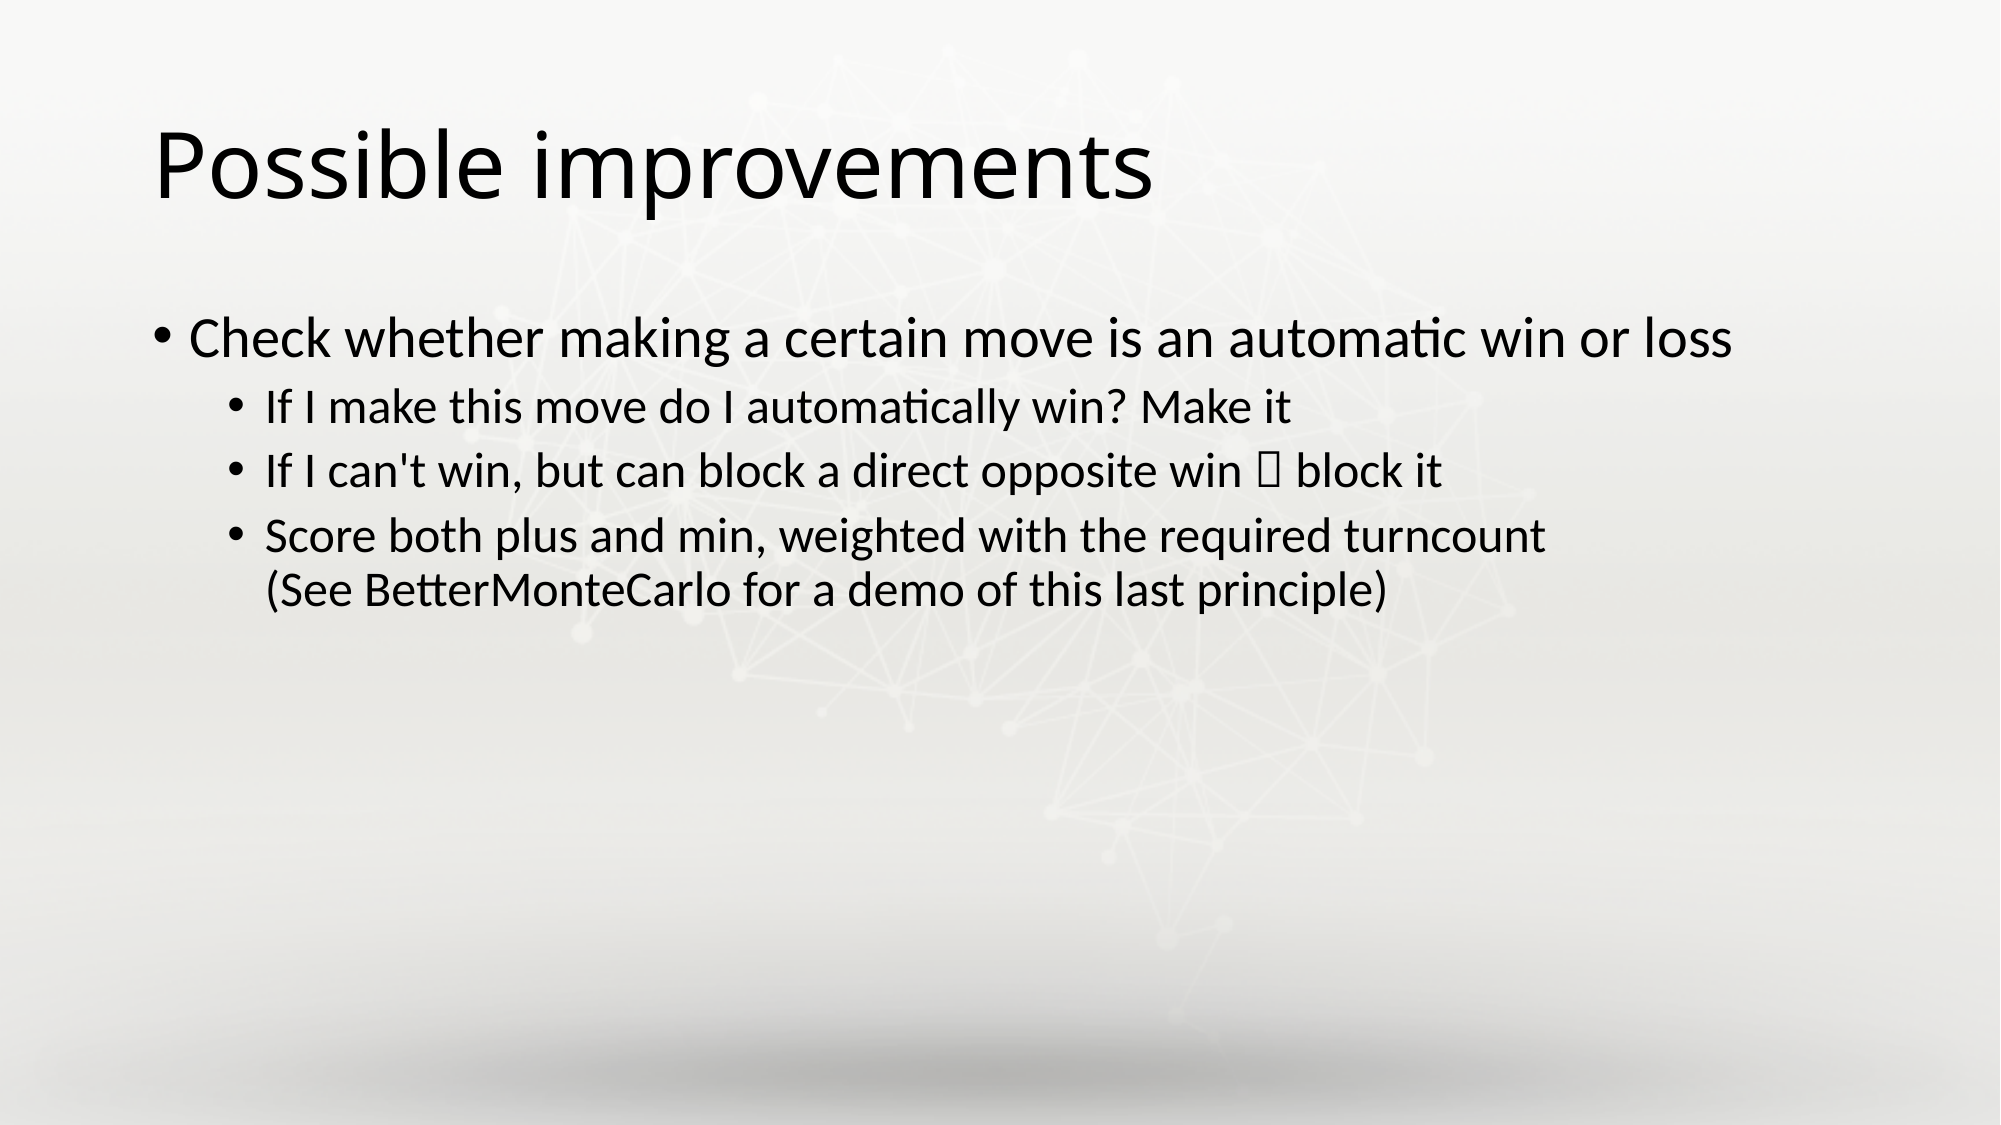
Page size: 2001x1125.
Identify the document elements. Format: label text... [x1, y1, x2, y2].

list Check whether making a certain move is an automatic win or loss If I make this move do I automatically win? Make it If I can't win, but can block a direct opposite win  block it Score both plus and min, weighted with the required turncount (See BetterMonteCarlo for a demo of this last principle) [137, 299, 1863, 1014]
title Possible improvements [137, 59, 1863, 278]
